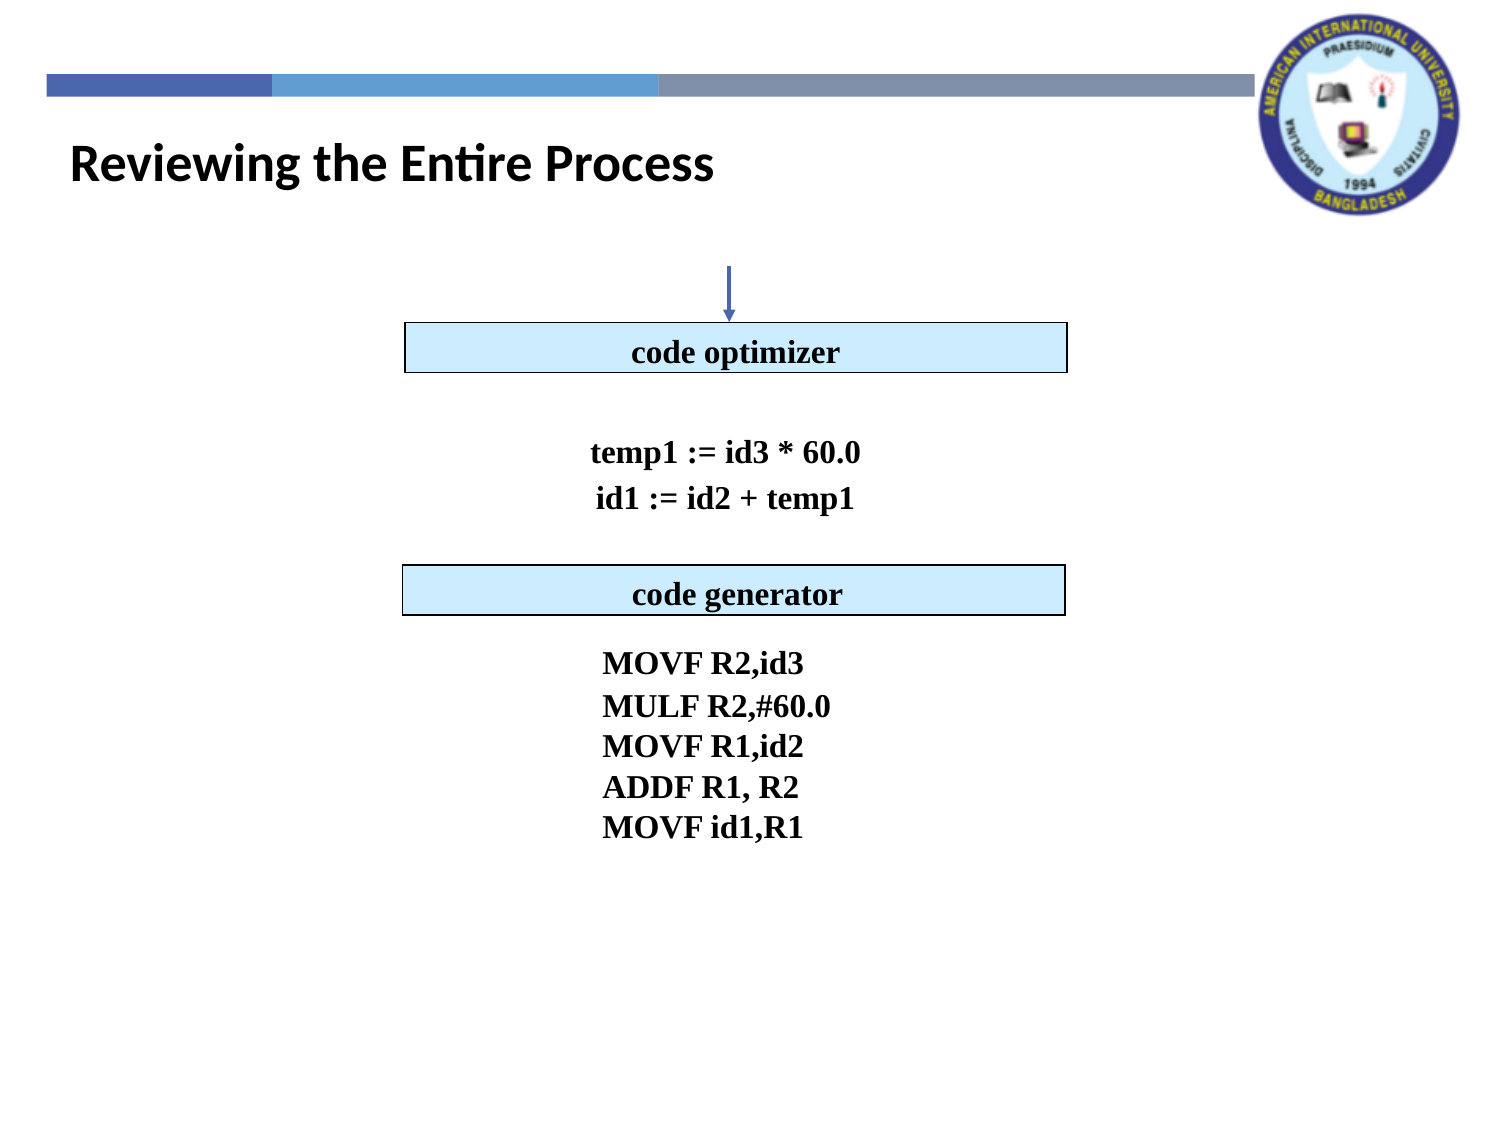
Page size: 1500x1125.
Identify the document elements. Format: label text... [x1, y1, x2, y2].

picture [1254, 9, 1465, 221]
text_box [404, 322, 1068, 379]
text_box MOVF R2,id3 MULF R2,#60.0 MOVF R1,id2 ADDF R1, R2 MOVF id1,R1 [587, 633, 938, 851]
text_box temp1 := id3 * 60.0 id1 := id2 + temp1 [450, 423, 1001, 523]
text_box Reviewing the Entire Process [55, 119, 1129, 201]
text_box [401, 564, 1066, 621]
